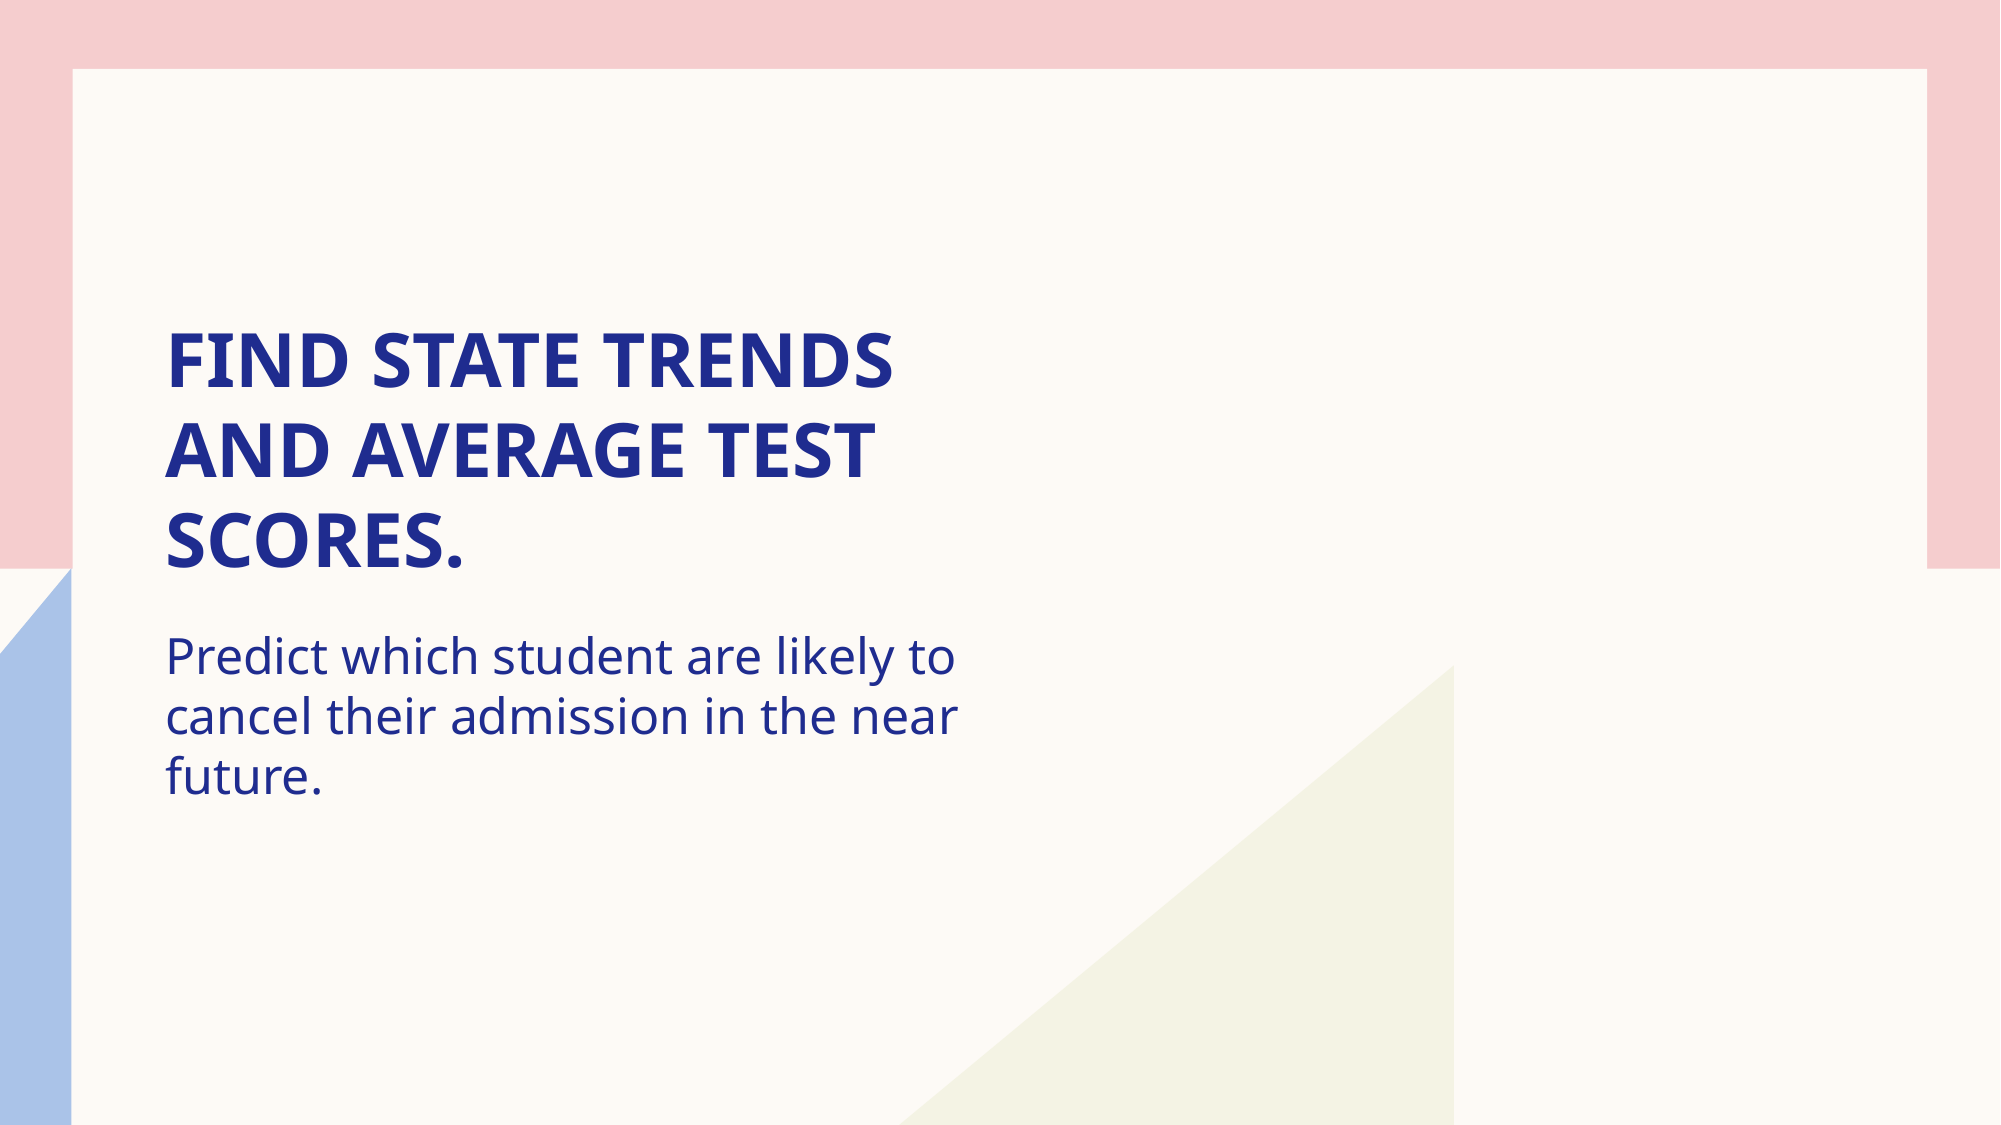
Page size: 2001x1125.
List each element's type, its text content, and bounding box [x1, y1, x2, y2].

title Find state trends and average test scores. [150, 173, 1013, 583]
list Predict which student are likely to cancel their admission in the near future. [150, 624, 1013, 992]
